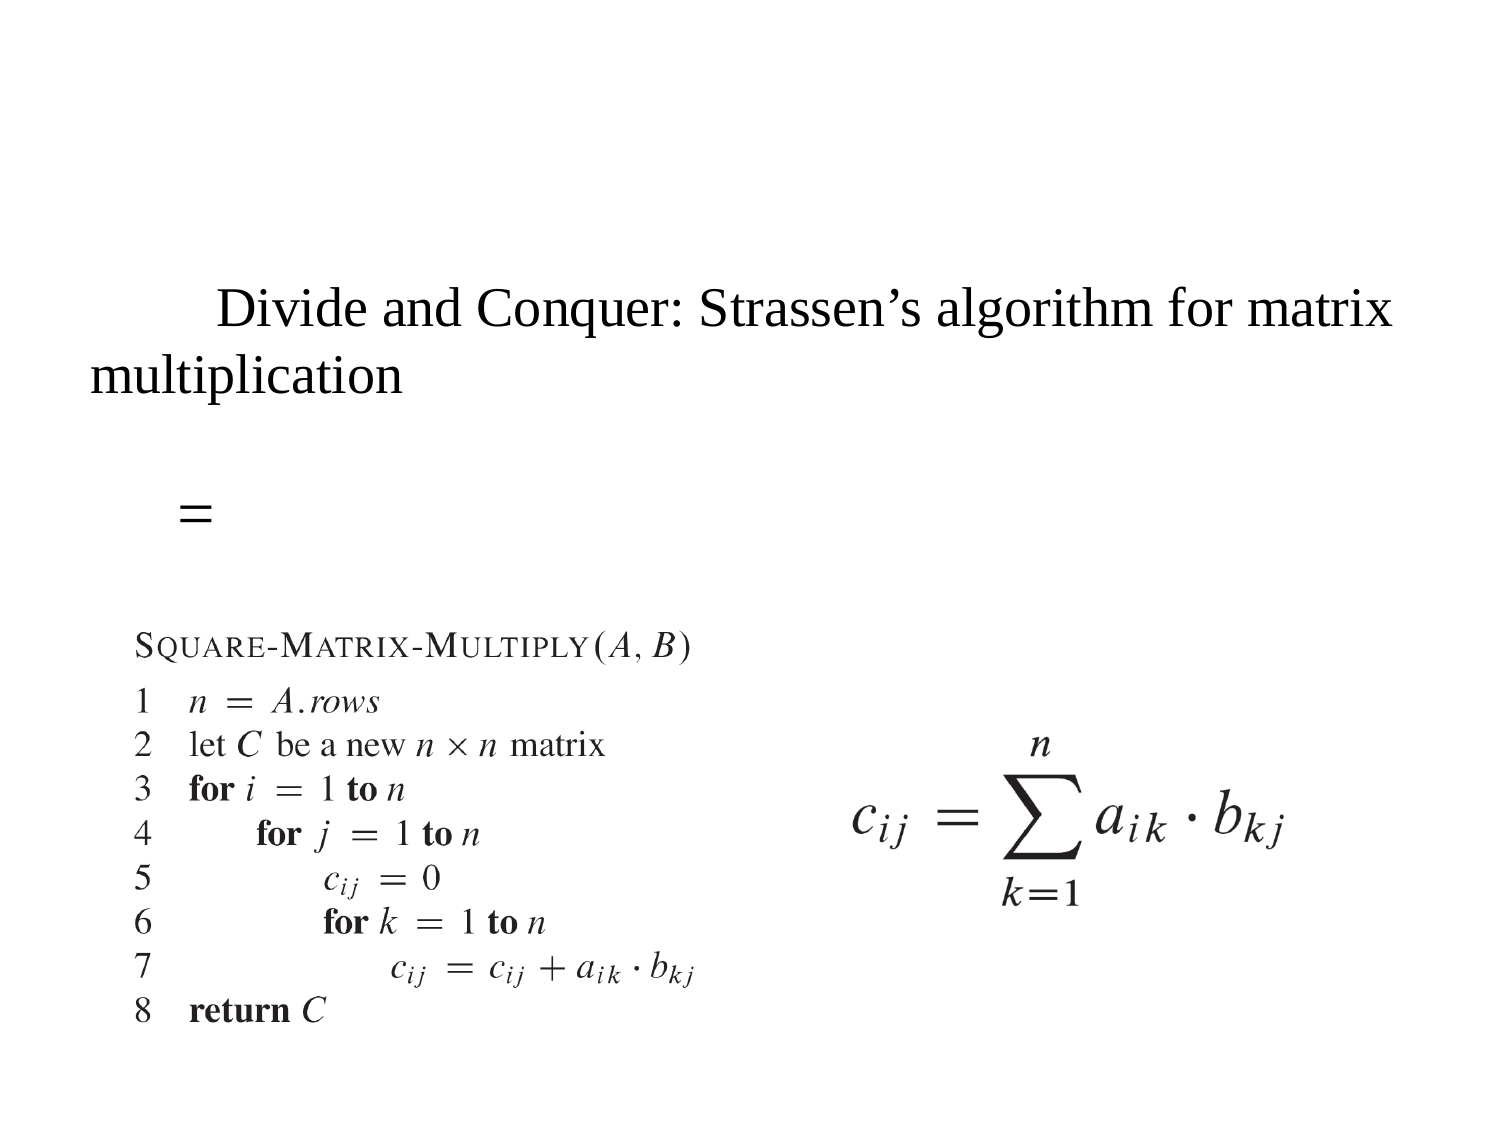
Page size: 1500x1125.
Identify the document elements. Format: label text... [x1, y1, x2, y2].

picture [837, 724, 1300, 926]
list Divide and Conquer: Strassen’s algorithm for matrix multiplication [75, 262, 1425, 413]
picture [128, 624, 700, 1030]
